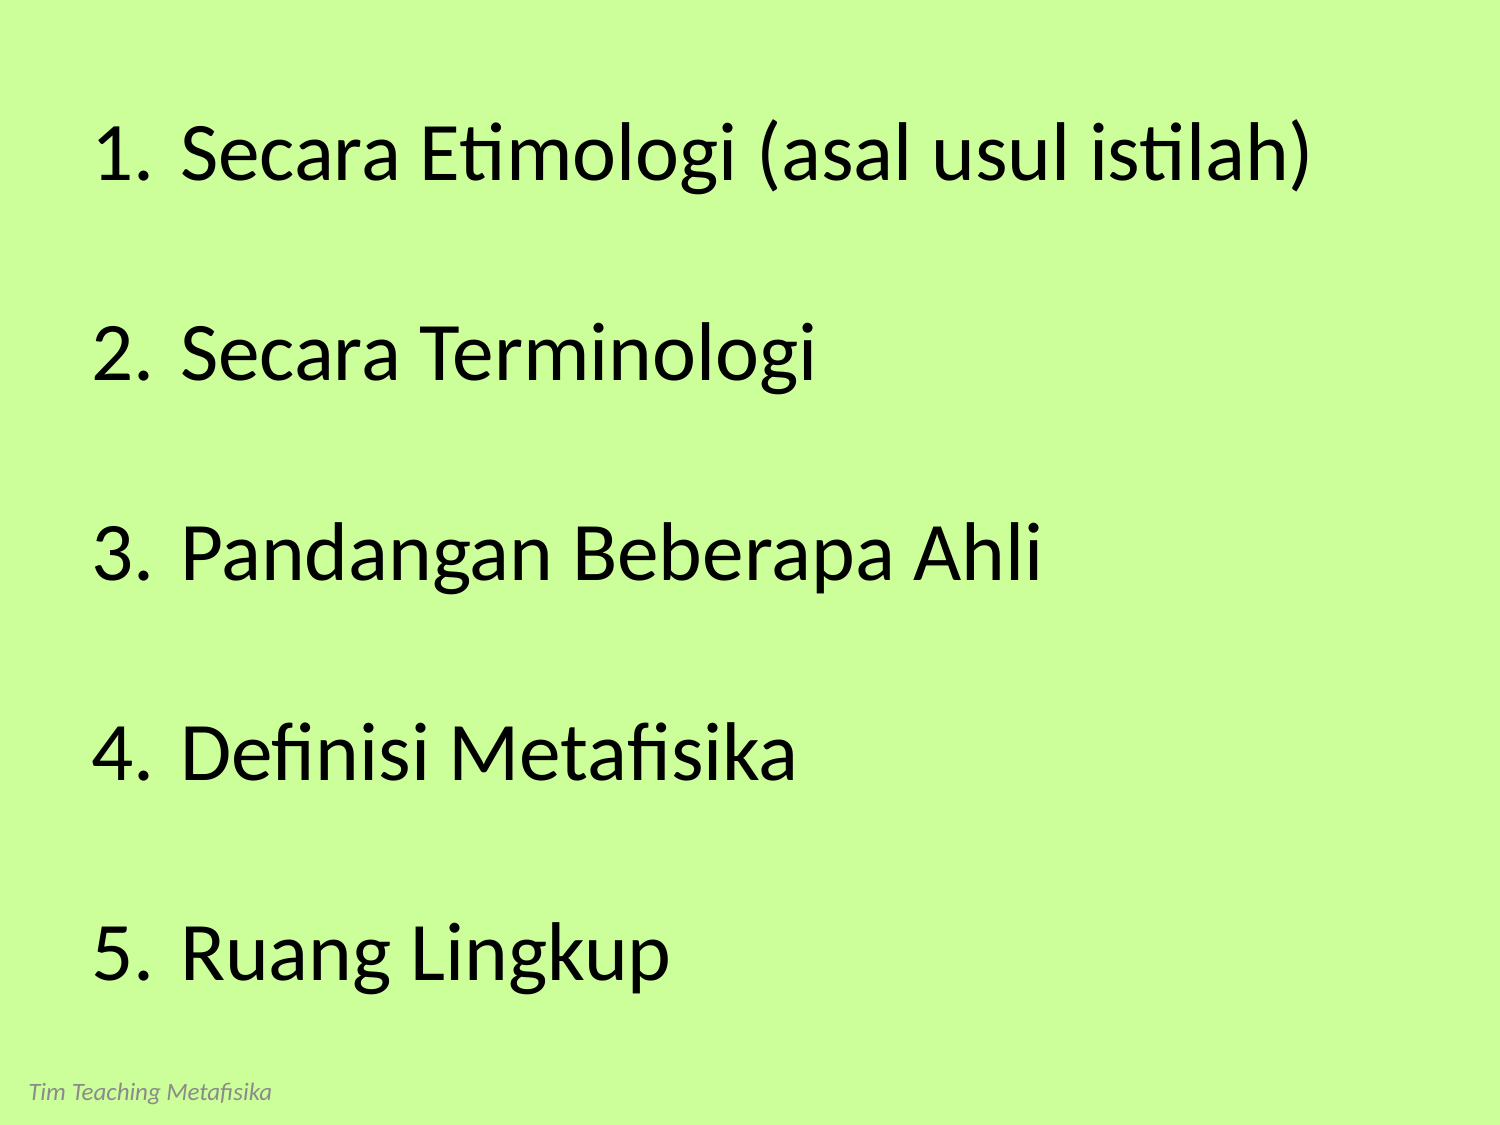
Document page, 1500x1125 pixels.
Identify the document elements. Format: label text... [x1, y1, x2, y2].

text_box Secara Etimologi (asal usul istilah) Secara Terminologi Pandangan Beberapa Ahli Definisi Metafisika Ruang Lingkup [76, 90, 1424, 1005]
footer Tim Teaching Metafisika [0, 1060, 302, 1120]
